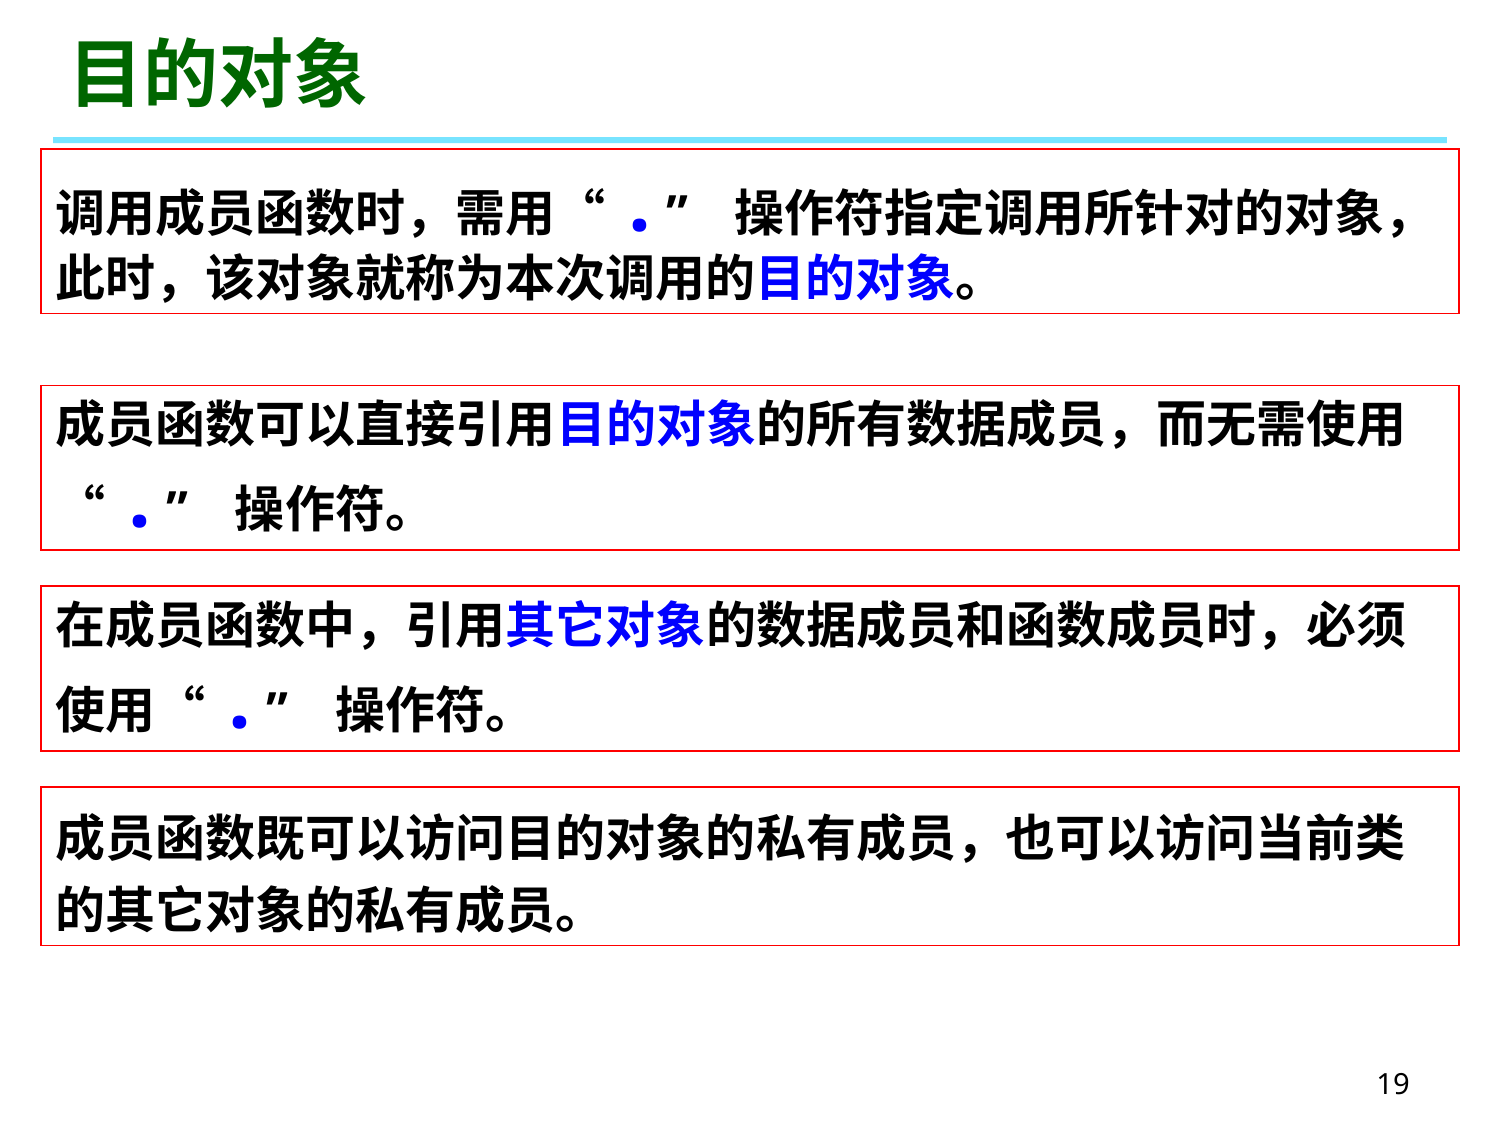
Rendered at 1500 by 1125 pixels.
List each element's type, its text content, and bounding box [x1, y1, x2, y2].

text_box 成员函数可以直接引用目的对象的所有数据成员，而无需使用“.” 操作符。 [41, 385, 1459, 551]
text_box 在成员函数中，引用其它对象的数据成员和函数成员时，必须使用“.” 操作符。 [41, 586, 1459, 751]
text_box 成员函数既可以访问目的对象的私有成员，也可以访问当前类的其它对象的私有成员。 [41, 786, 1459, 946]
title 目的对象 [53, 0, 857, 125]
slide_number 19 [1112, 1037, 1425, 1113]
text_box 调用成员函数时，需用“.” 操作符指定调用所针对的对象，此时，该对象就称为本次调用的目的对象。 [41, 148, 1459, 314]
